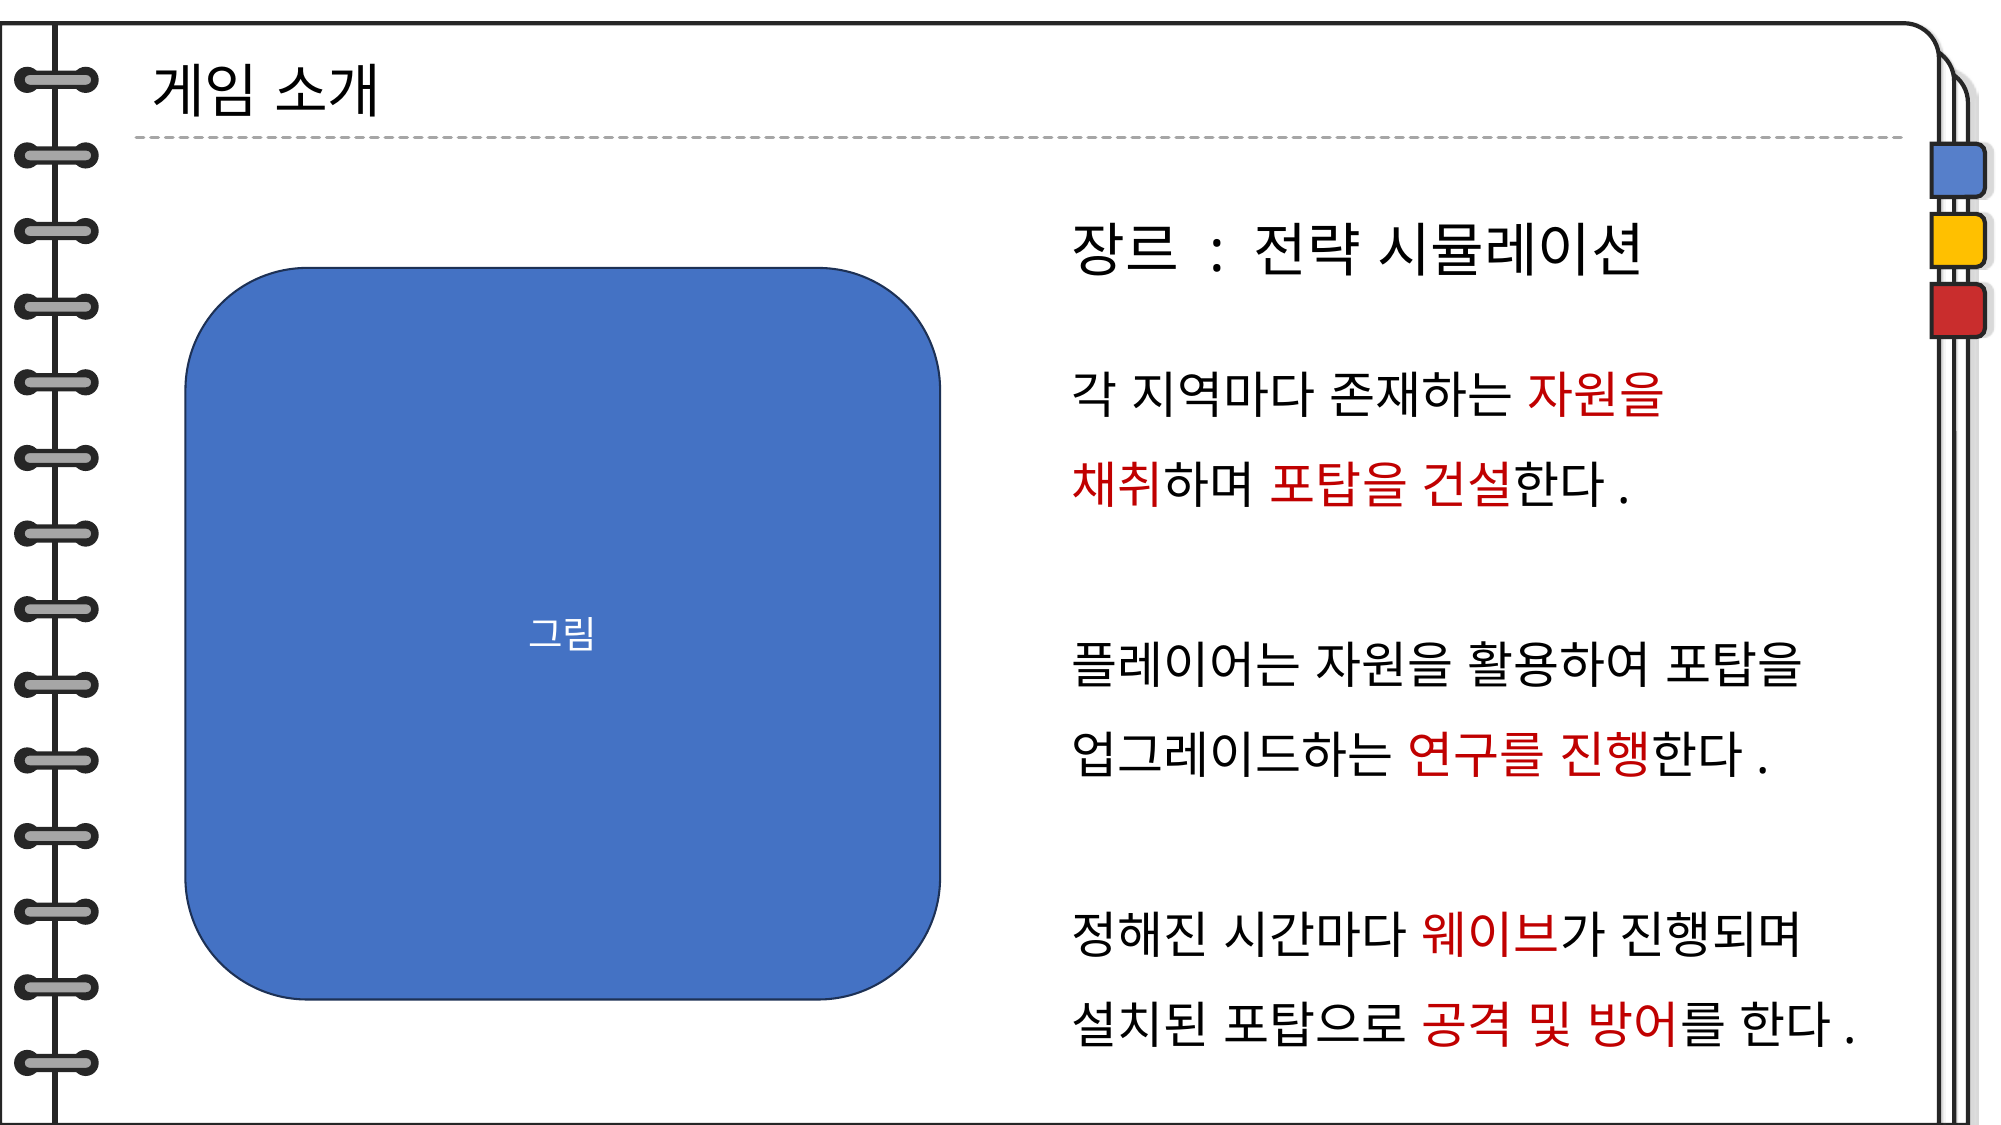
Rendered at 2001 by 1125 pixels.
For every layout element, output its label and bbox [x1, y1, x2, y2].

text_box [1968, 282, 1986, 339]
text_box [1968, 142, 1986, 198]
text_box [1968, 212, 1986, 269]
text_box [0, 23, 1968, 1125]
